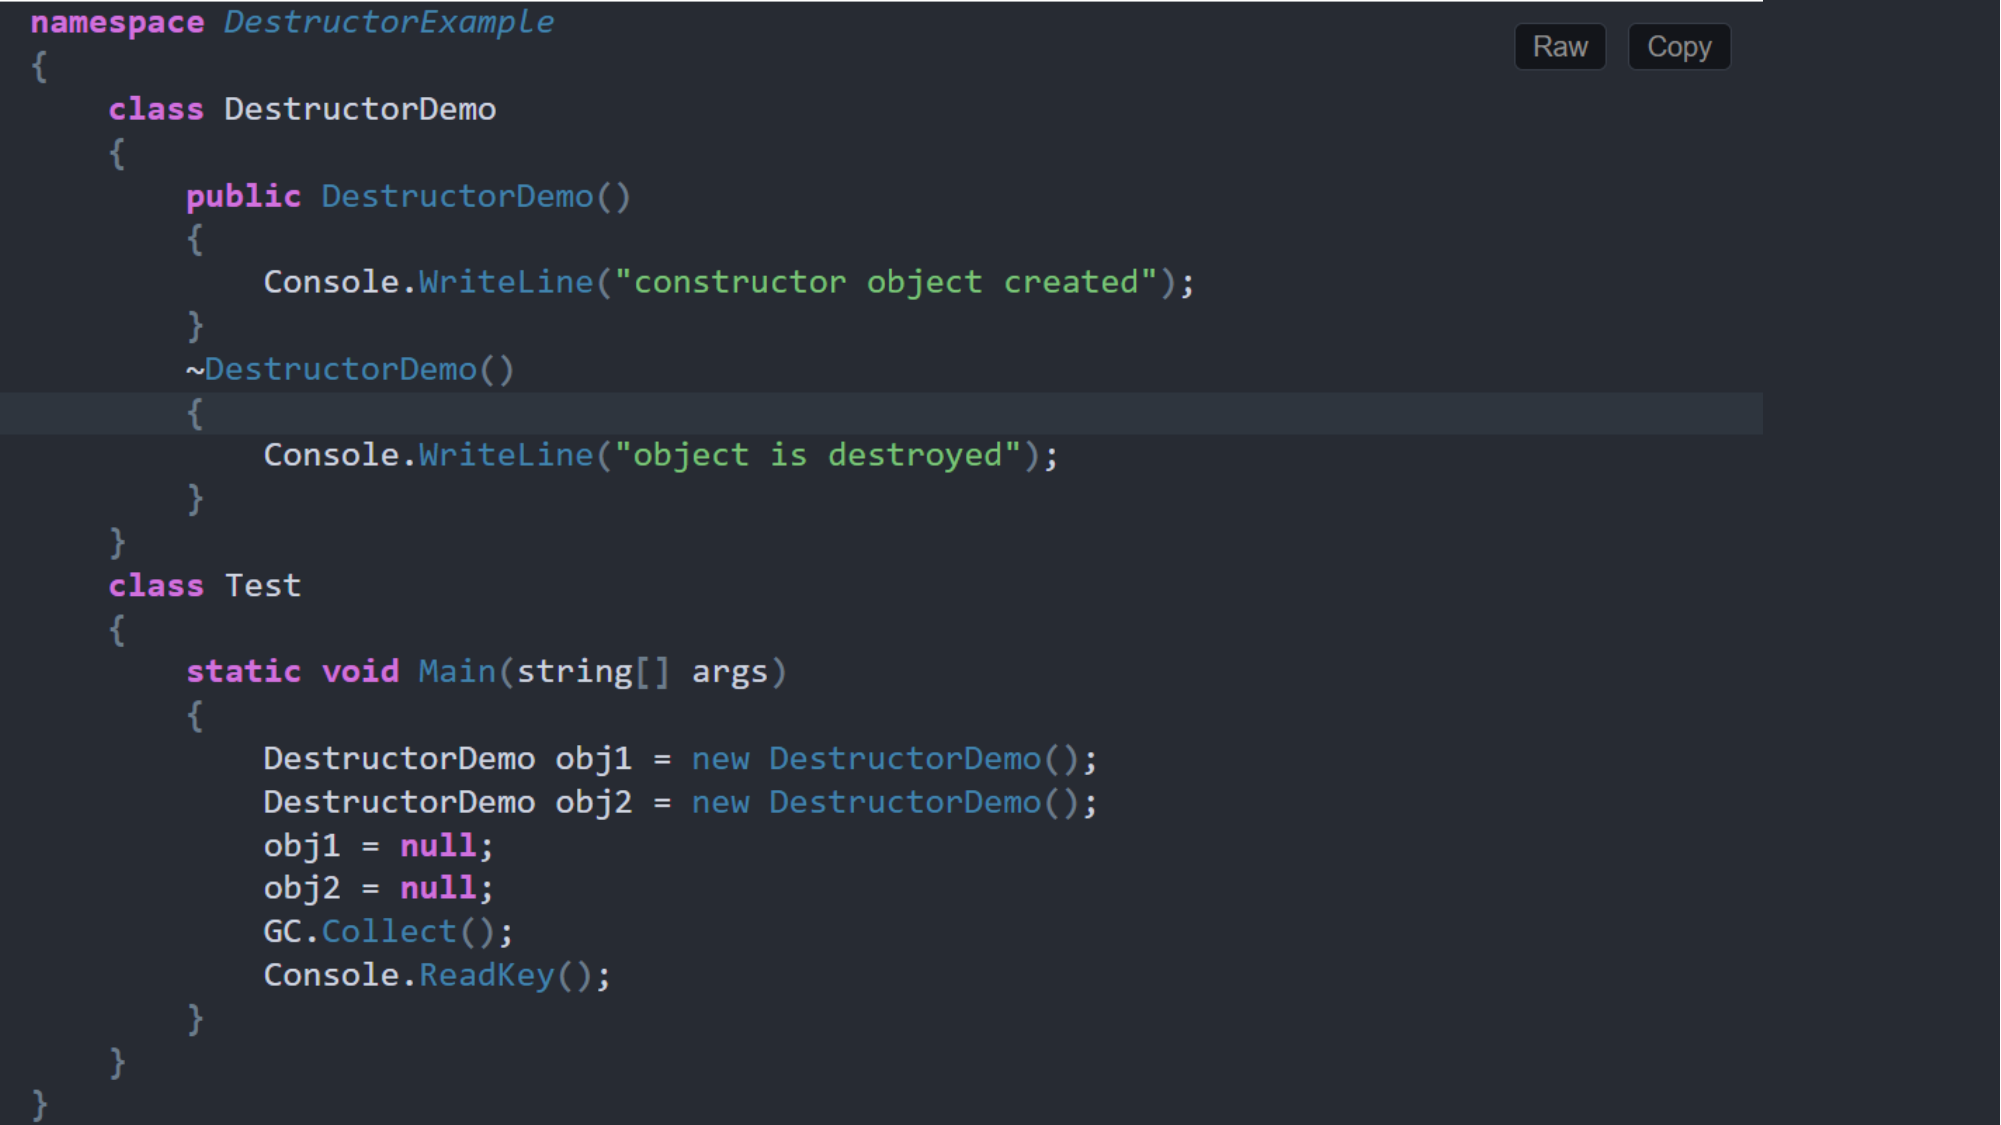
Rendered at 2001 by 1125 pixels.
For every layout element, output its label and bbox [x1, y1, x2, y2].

picture [0, 0, 1763, 1125]
